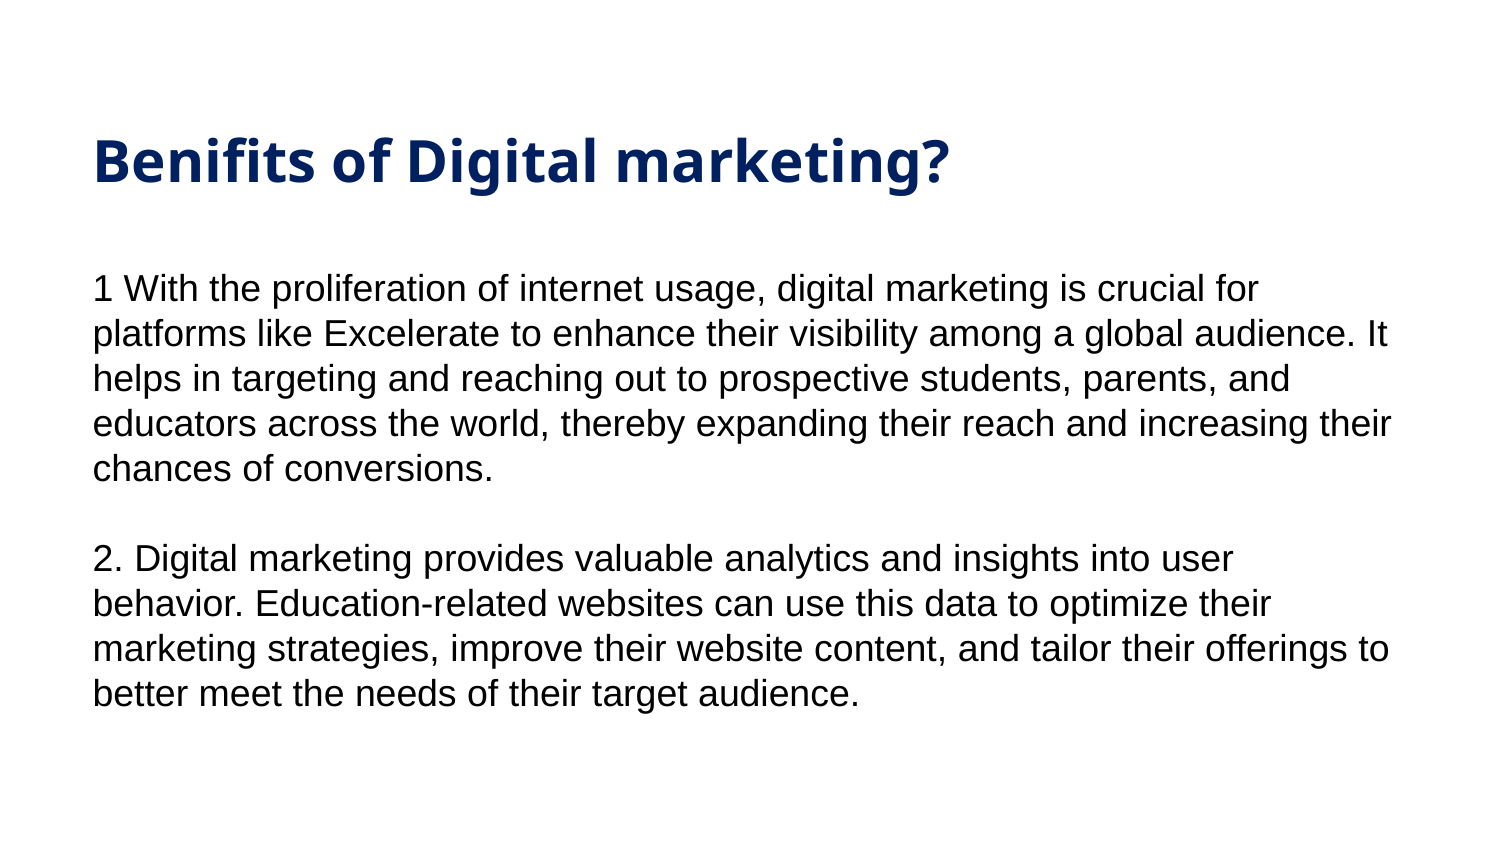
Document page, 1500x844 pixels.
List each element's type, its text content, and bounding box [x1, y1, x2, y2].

text_box Benifits of Digital marketing? 1 With the proliferation of internet usage, digital marketing is crucial for platforms like Excelerate to enhance their visibility among a global audience. It helps in targeting and reaching out to prospective students, parents, and educators across the world, thereby expanding their reach and increasing their chances of conversions. 2. Digital marketing provides valuable analytics and insights into user behavior. Education-related websites can use this data to optimize their marketing strategies, improve their website content, and tailor their offerings to better meet the needs of their target audience. [77, 116, 1408, 722]
